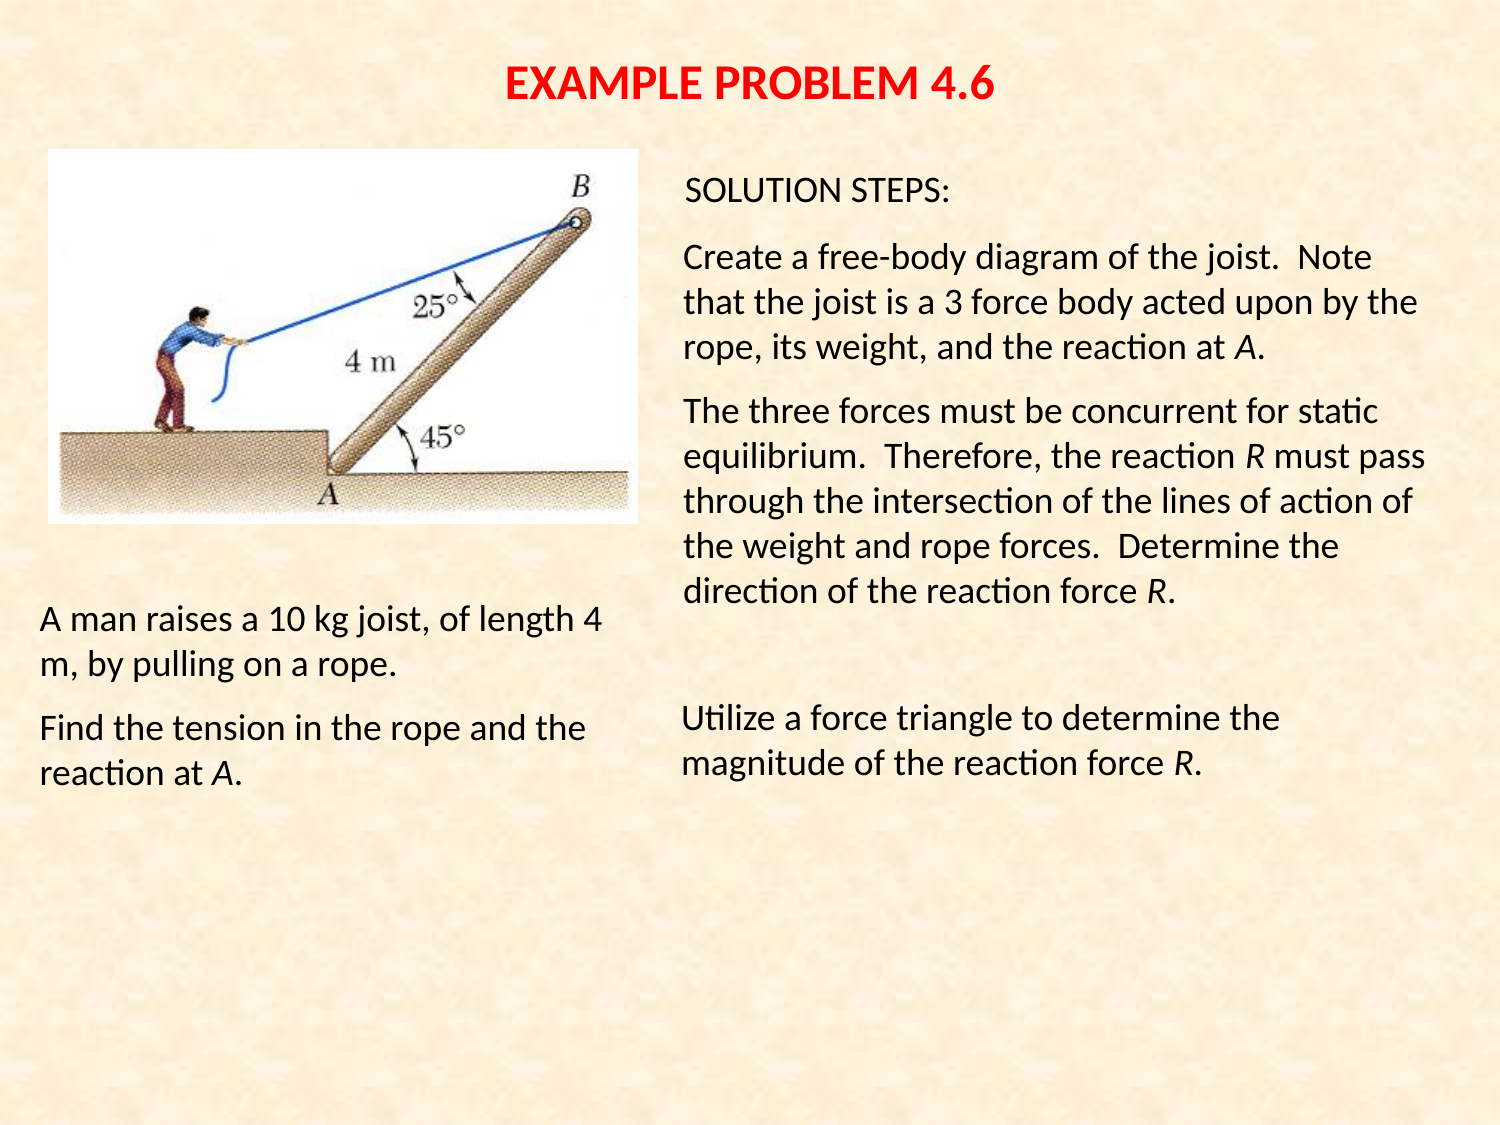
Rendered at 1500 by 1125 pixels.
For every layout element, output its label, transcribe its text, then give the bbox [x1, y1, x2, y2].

text_box Utilize a force triangle to determine the magnitude of the reaction force R. [666, 685, 1417, 791]
title EXAMPLE PROBLEM 4.6 [45, 46, 1455, 113]
text_box Create a free-body diagram of the joist. Note that the joist is a 3 force body acted upon by the rope, its weight, and the reaction at A. The three forces must be concurrent for static equilibrium. Therefore, the reaction R must pass through the intersection of the lines of action of the weight and rope forces. Determine the direction of the reaction force R. [668, 224, 1452, 619]
text_box A man raises a 10 kg joist, of length 4 m, by pulling on a rope. Find the tension in the rope and the reaction at A. [24, 586, 638, 801]
text_box SOLUTION STEPS: [670, 157, 1063, 218]
picture [0, 0, 1500, 1125]
